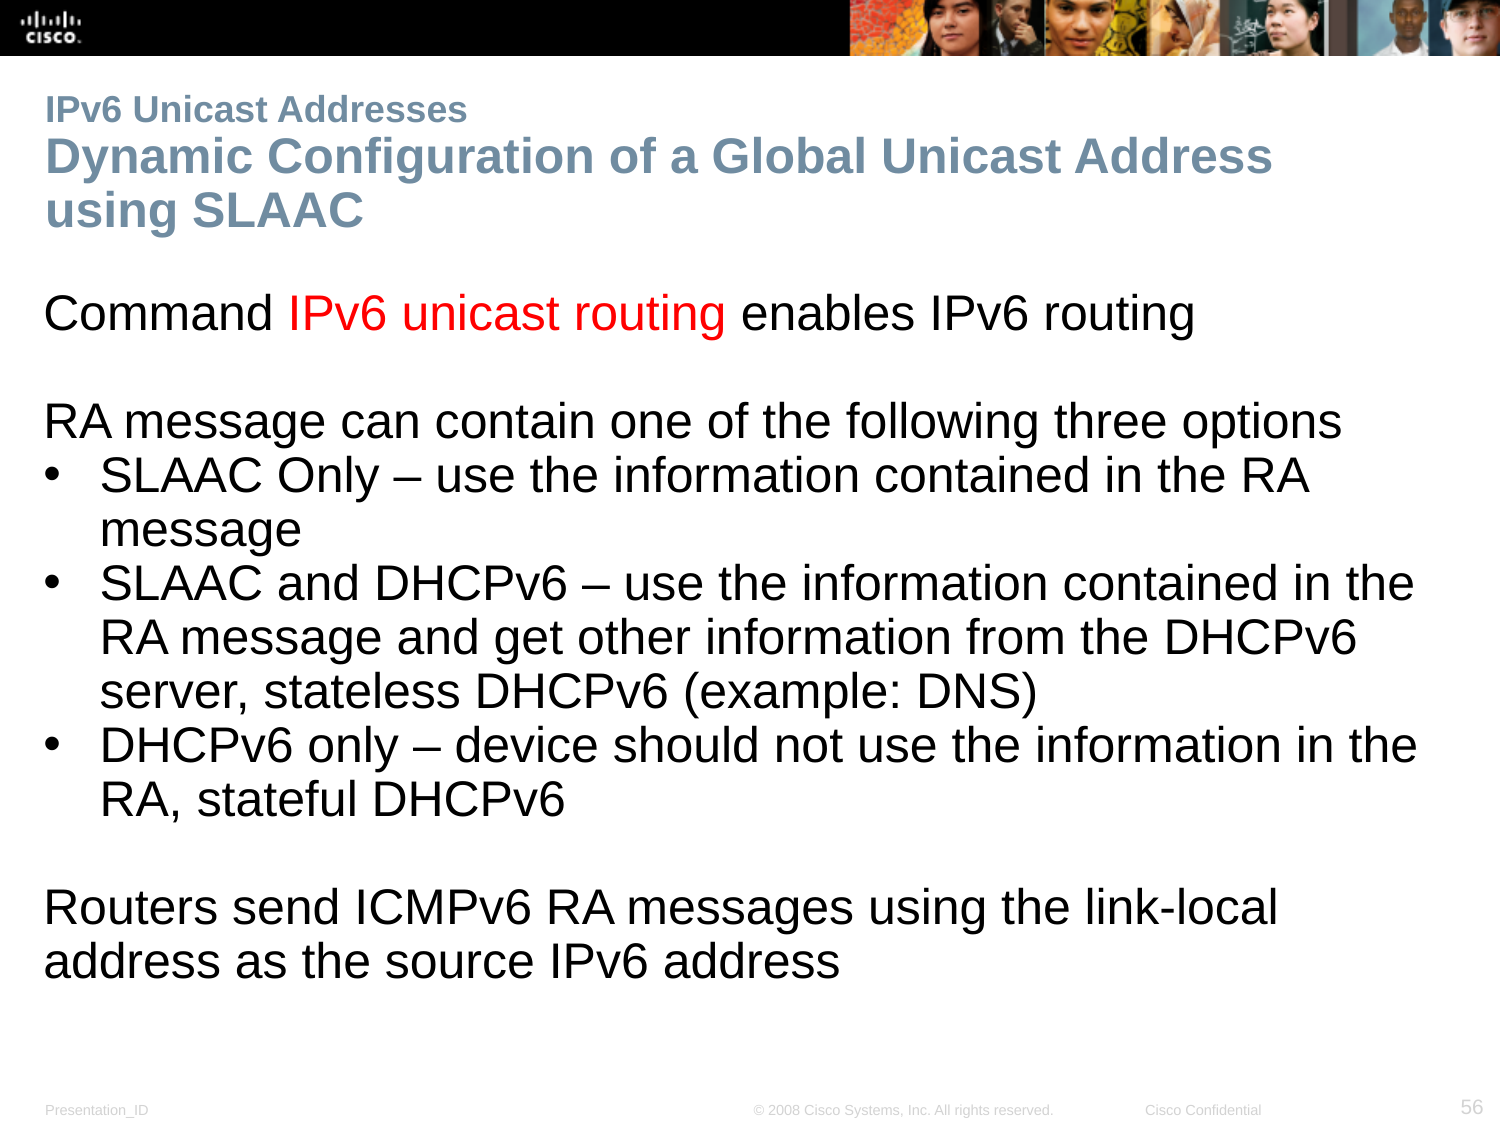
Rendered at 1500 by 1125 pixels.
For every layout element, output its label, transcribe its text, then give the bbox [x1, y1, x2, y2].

title IPv6 Unicast Addresses Dynamic Configuration of a Global Unicast Address using SLAAC [31, 64, 1471, 246]
picture [0, 0, 1500, 56]
text_box Command IPv6 unicast routing enables IPv6 routing RA message can contain one of the following three options SLAAC Only – use the information contained in the RA message SLAAC and DHCPv6 – use the information contained in the RA message and get other information from the DHCPv6 server, stateless DHCPv6 (example: DNS) DHCPv6 only – device should not use the information in the RA, stateful DHCPv6 Routers send ICMPv6 RA messages using the link-local address as the source IPv6 address [28, 280, 1450, 997]
